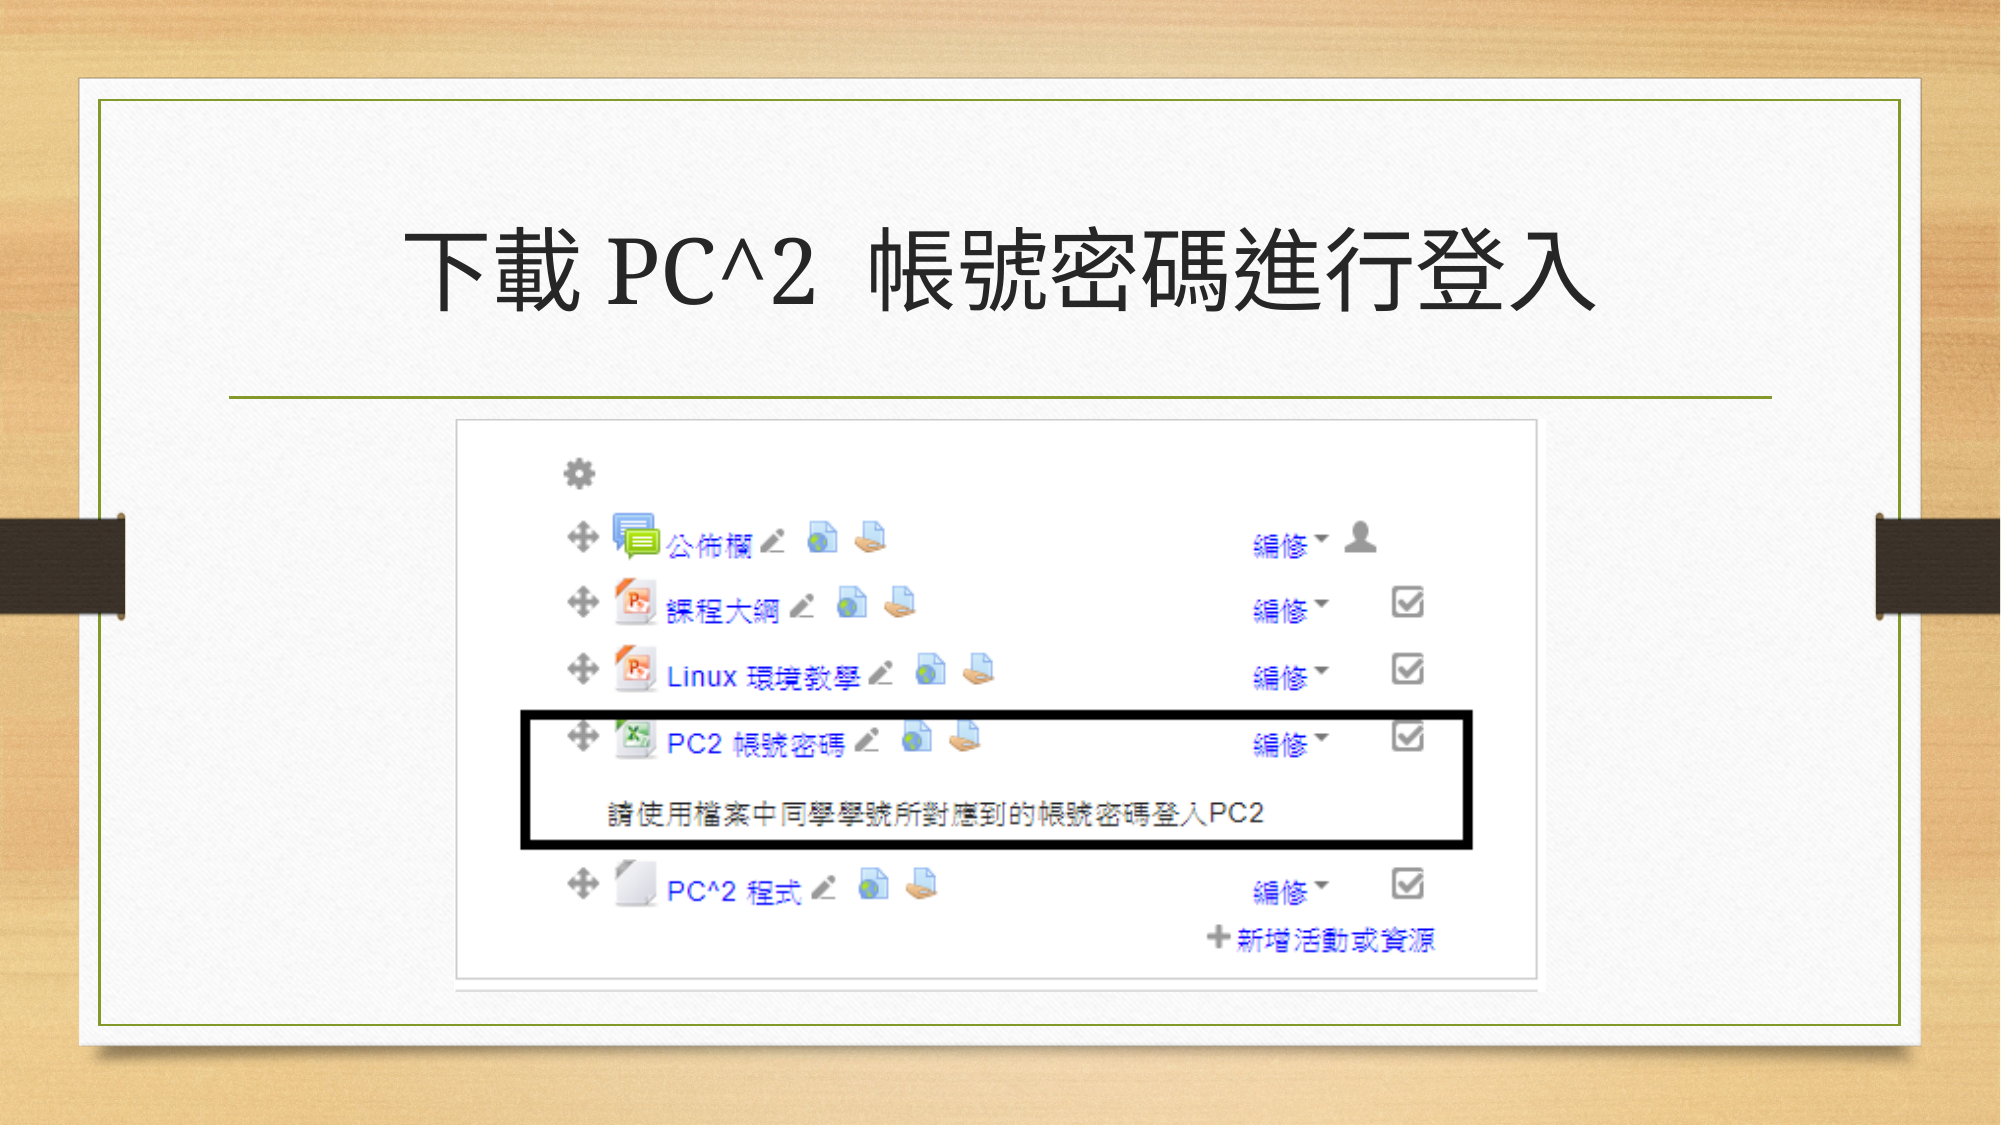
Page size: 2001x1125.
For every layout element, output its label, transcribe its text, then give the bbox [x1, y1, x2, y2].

title 下載PC^2 帳號密碼進行登入 [212, 161, 1788, 375]
picture [0, 0, 2001, 1125]
